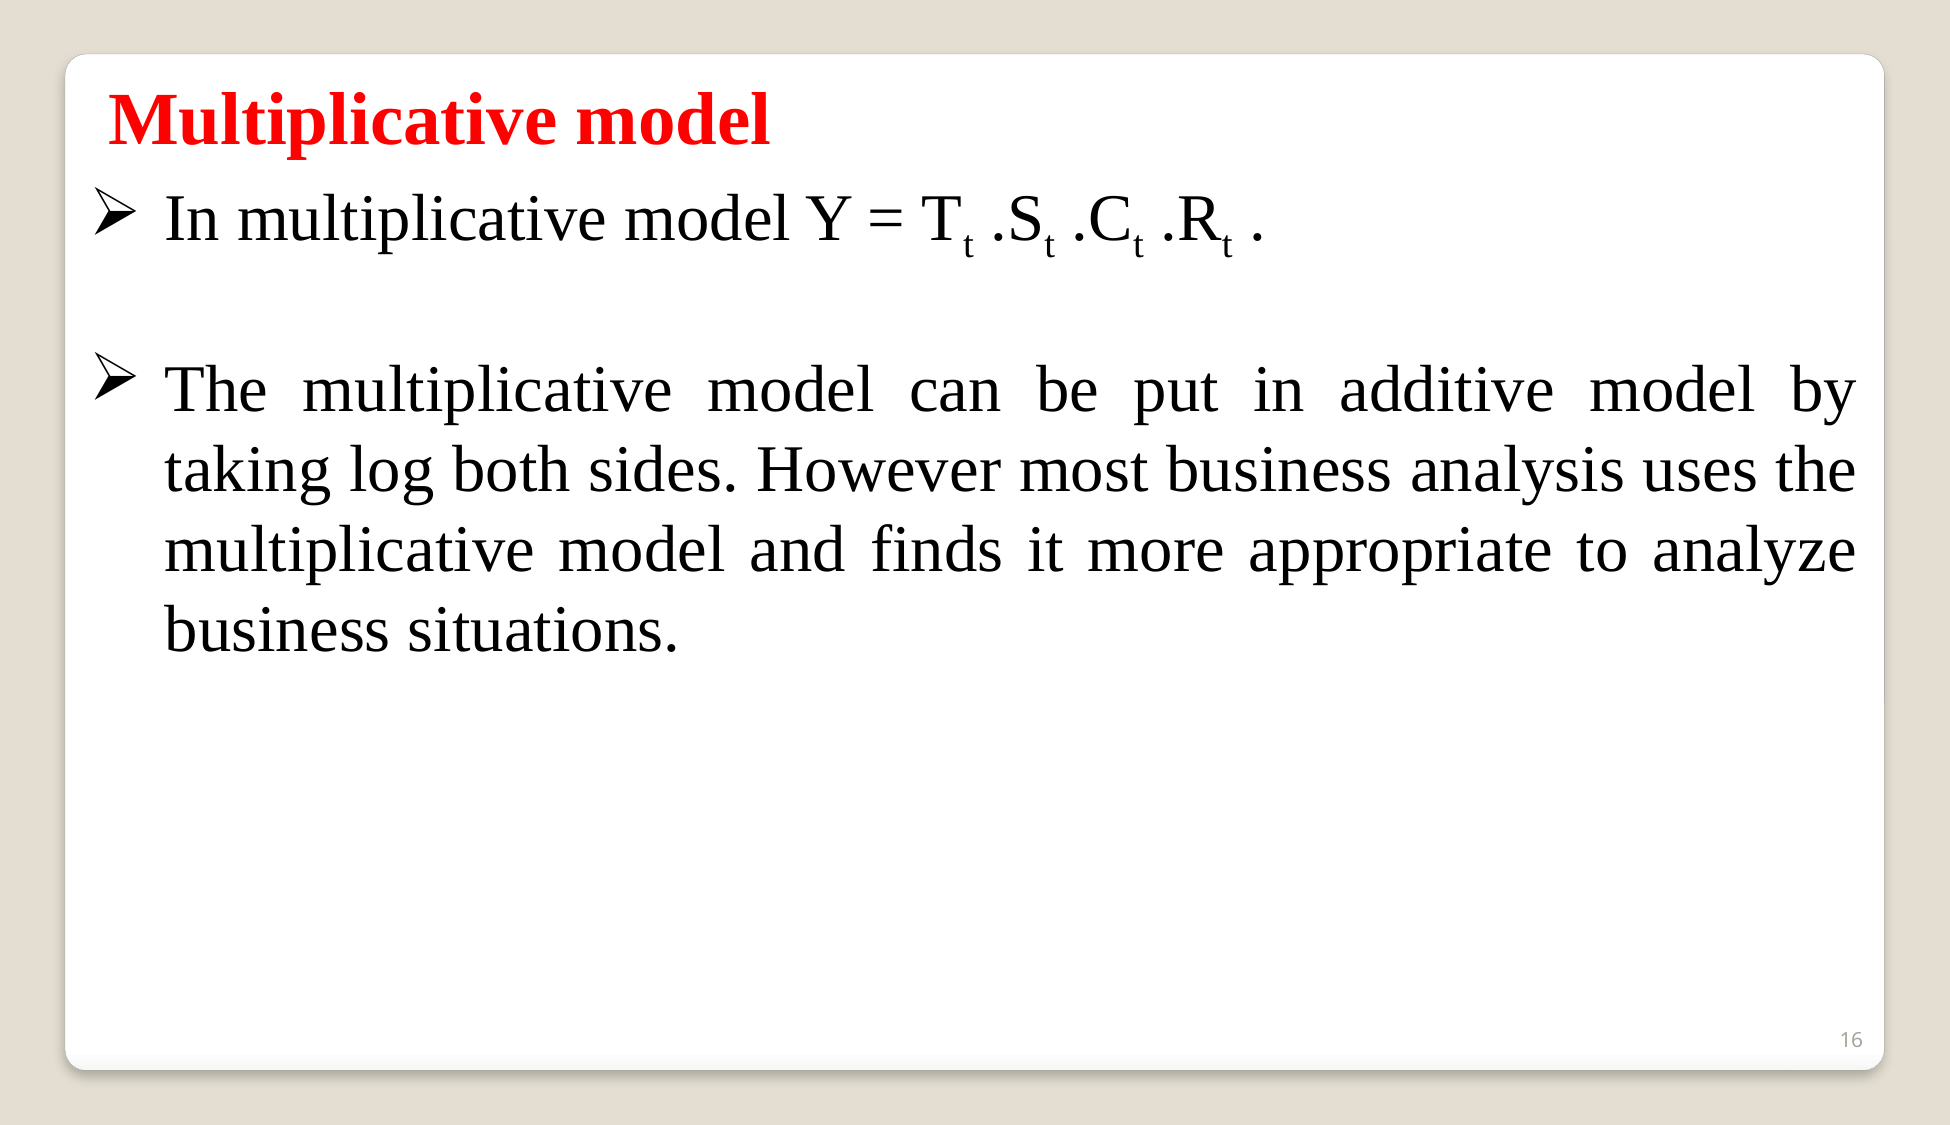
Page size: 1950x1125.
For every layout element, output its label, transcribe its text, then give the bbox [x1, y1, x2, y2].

text_box In multiplicative model Y = Tt .St .Ct .Rt . The multiplicative model can be put in additive model by taking log both sides. However most business analysis uses the multiplicative model and finds it more appropriate to analyze business situations. [74, 86, 1875, 673]
text_box Multiplicative model [93, 62, 1563, 168]
slide_number 16 [1780, 1002, 1878, 1063]
